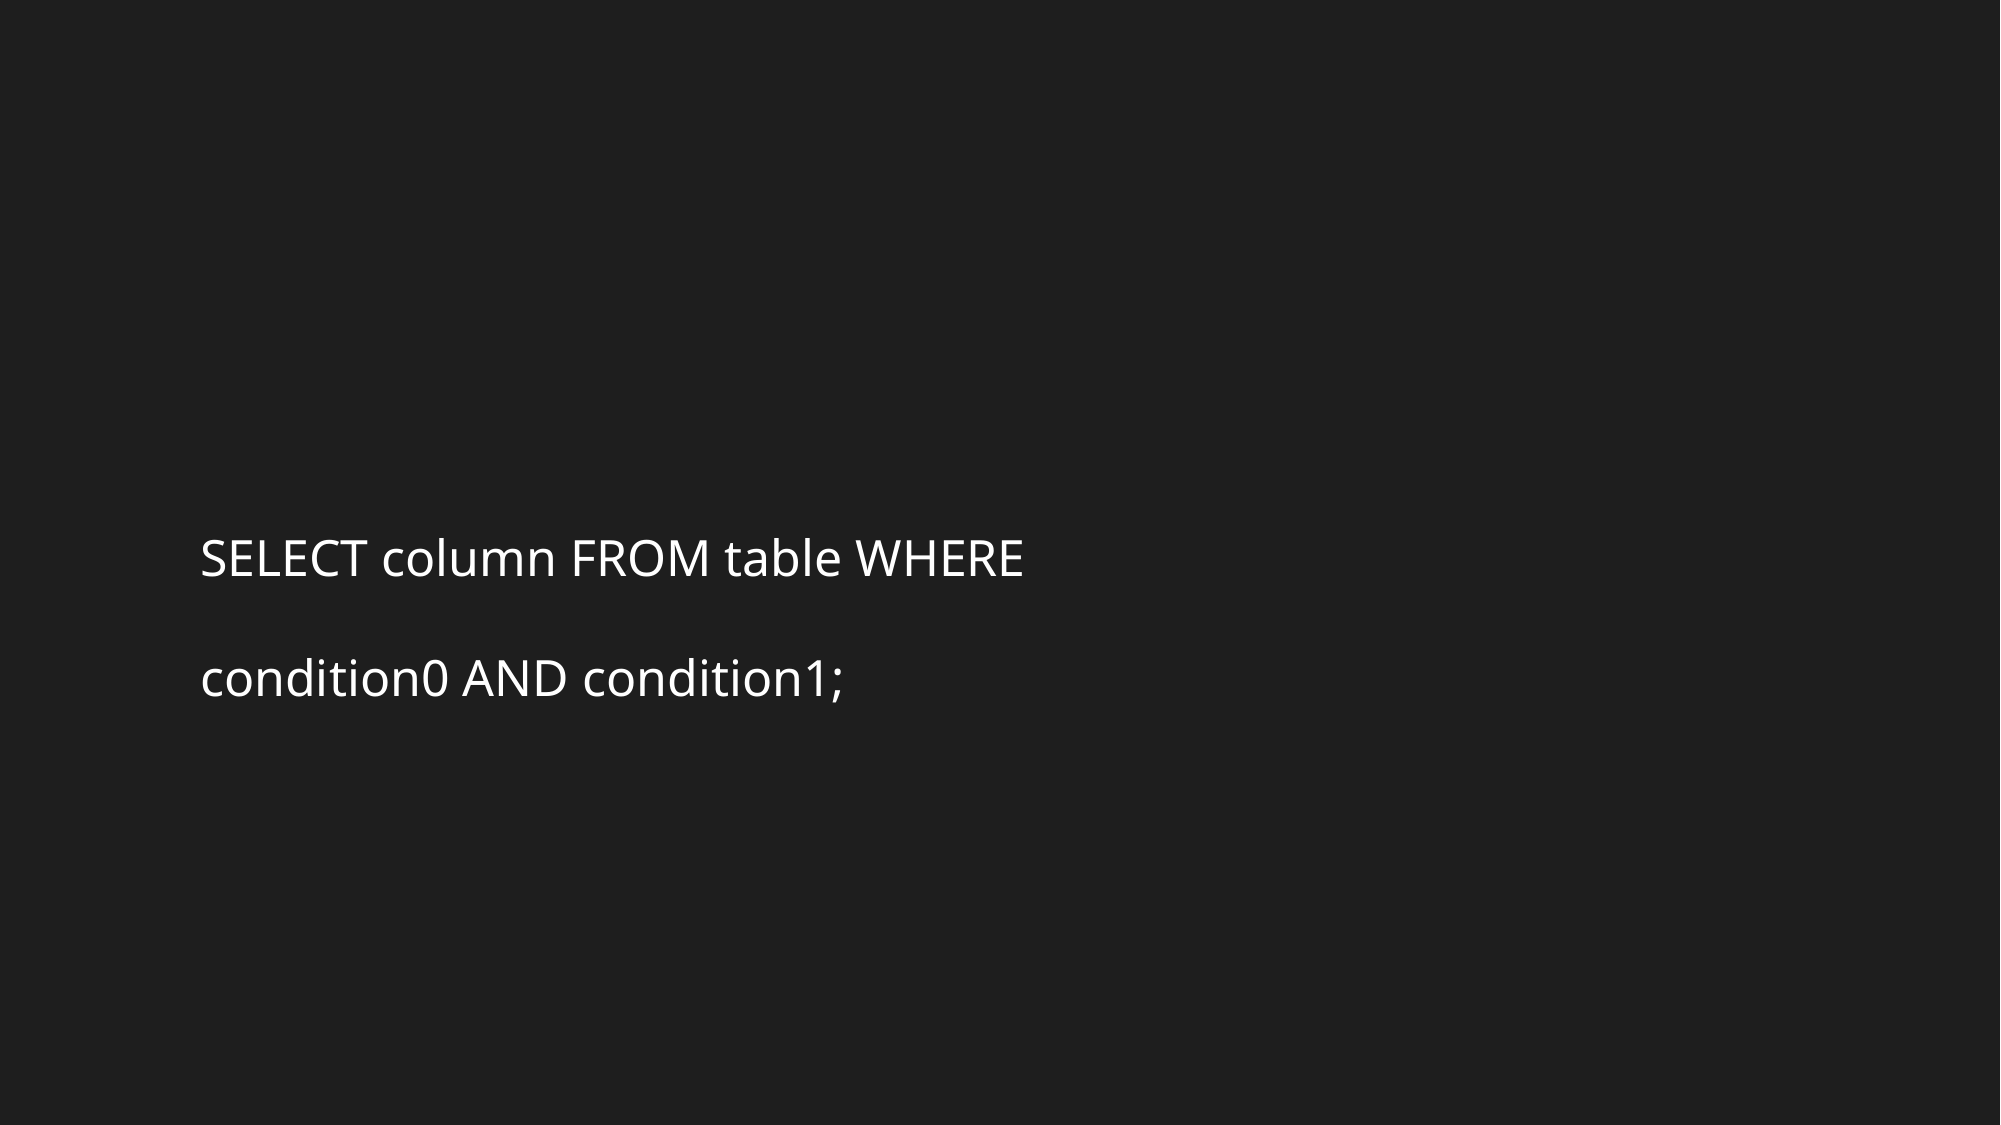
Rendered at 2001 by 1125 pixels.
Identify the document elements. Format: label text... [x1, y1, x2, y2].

text_box SELECT column FROM table WHERE condition0 AND condition1; [185, 458, 1058, 714]
